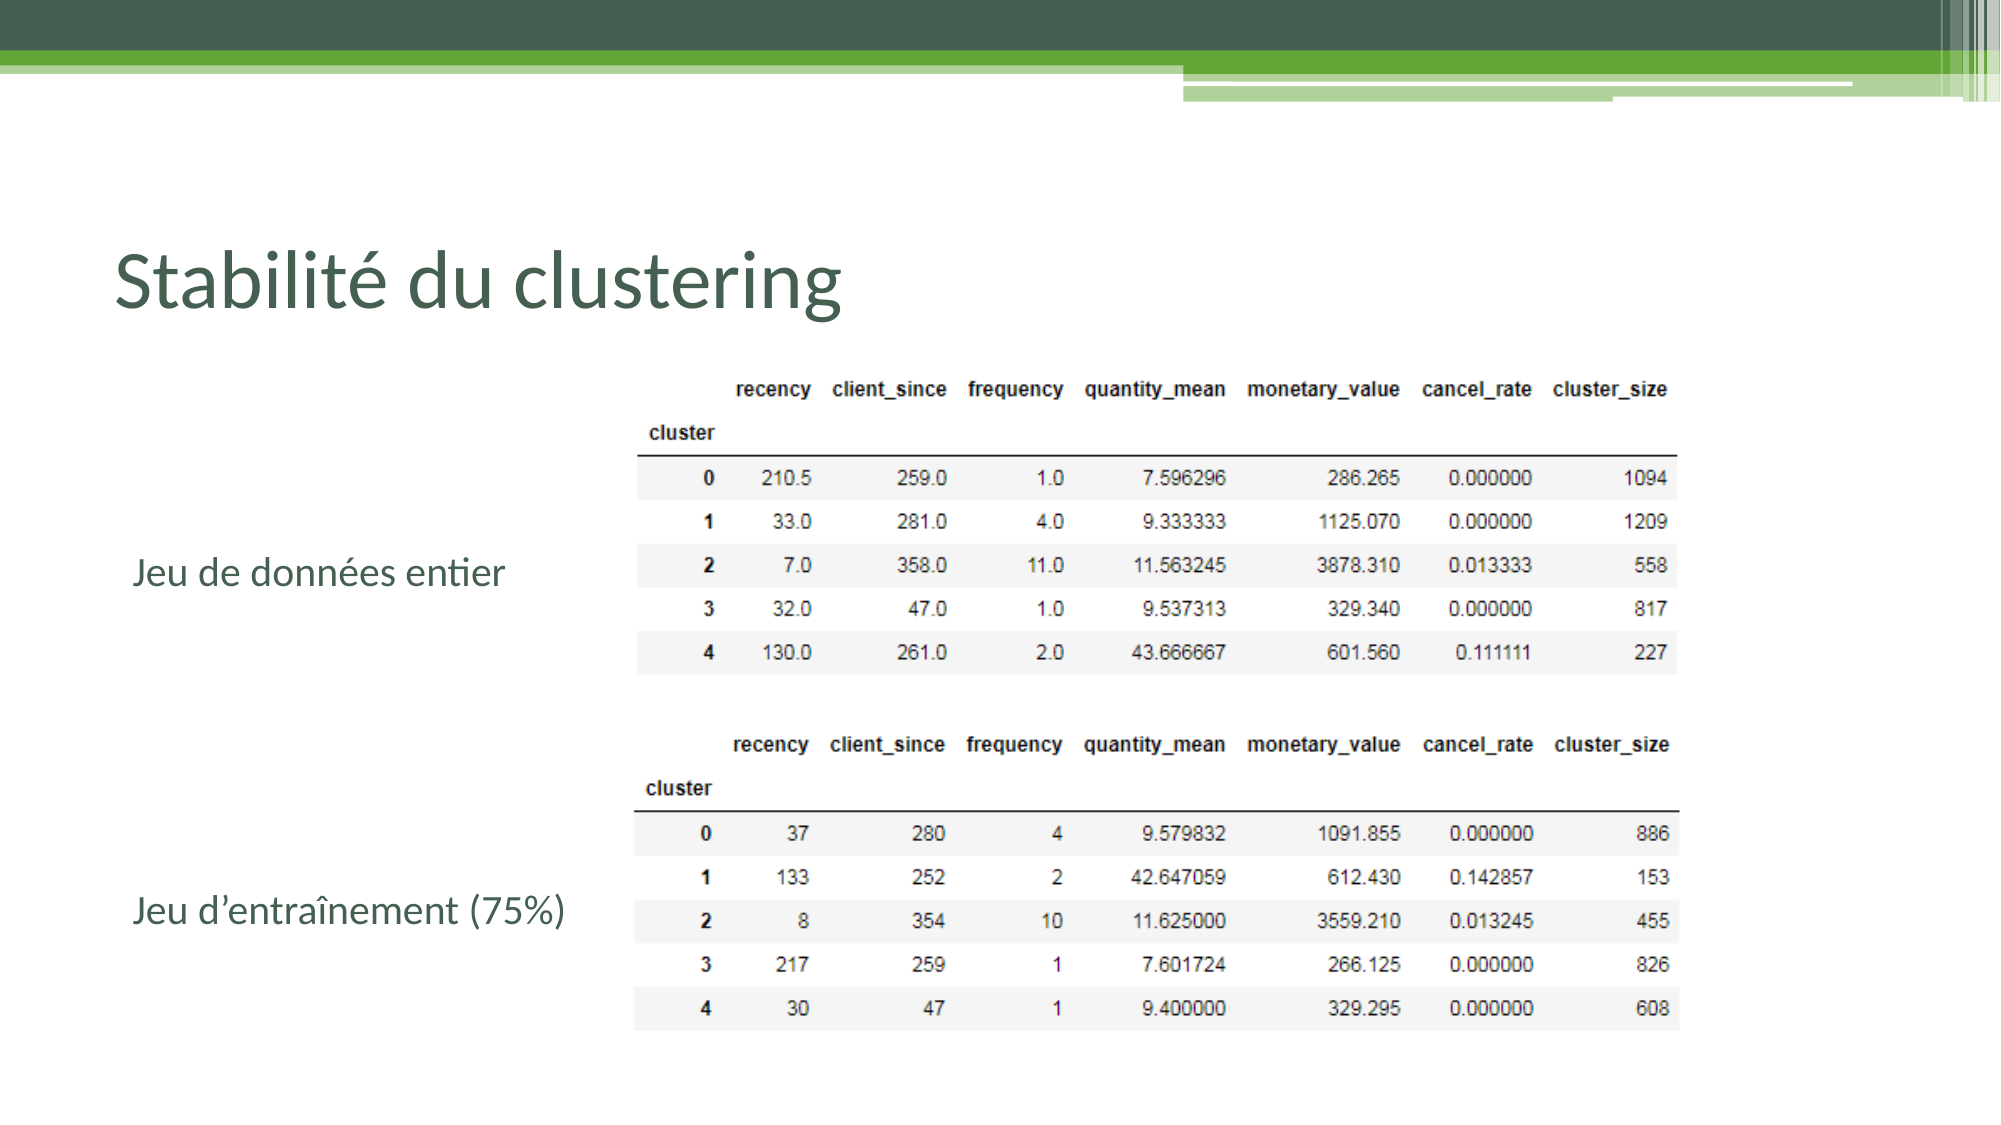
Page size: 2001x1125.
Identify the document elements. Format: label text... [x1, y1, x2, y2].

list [626, 368, 1696, 685]
list Jeu de données entier Jeu d’entraînement (75%) [99, 368, 599, 1082]
picture [626, 725, 1700, 1041]
title Stabilité du clustering [99, 187, 1900, 363]
